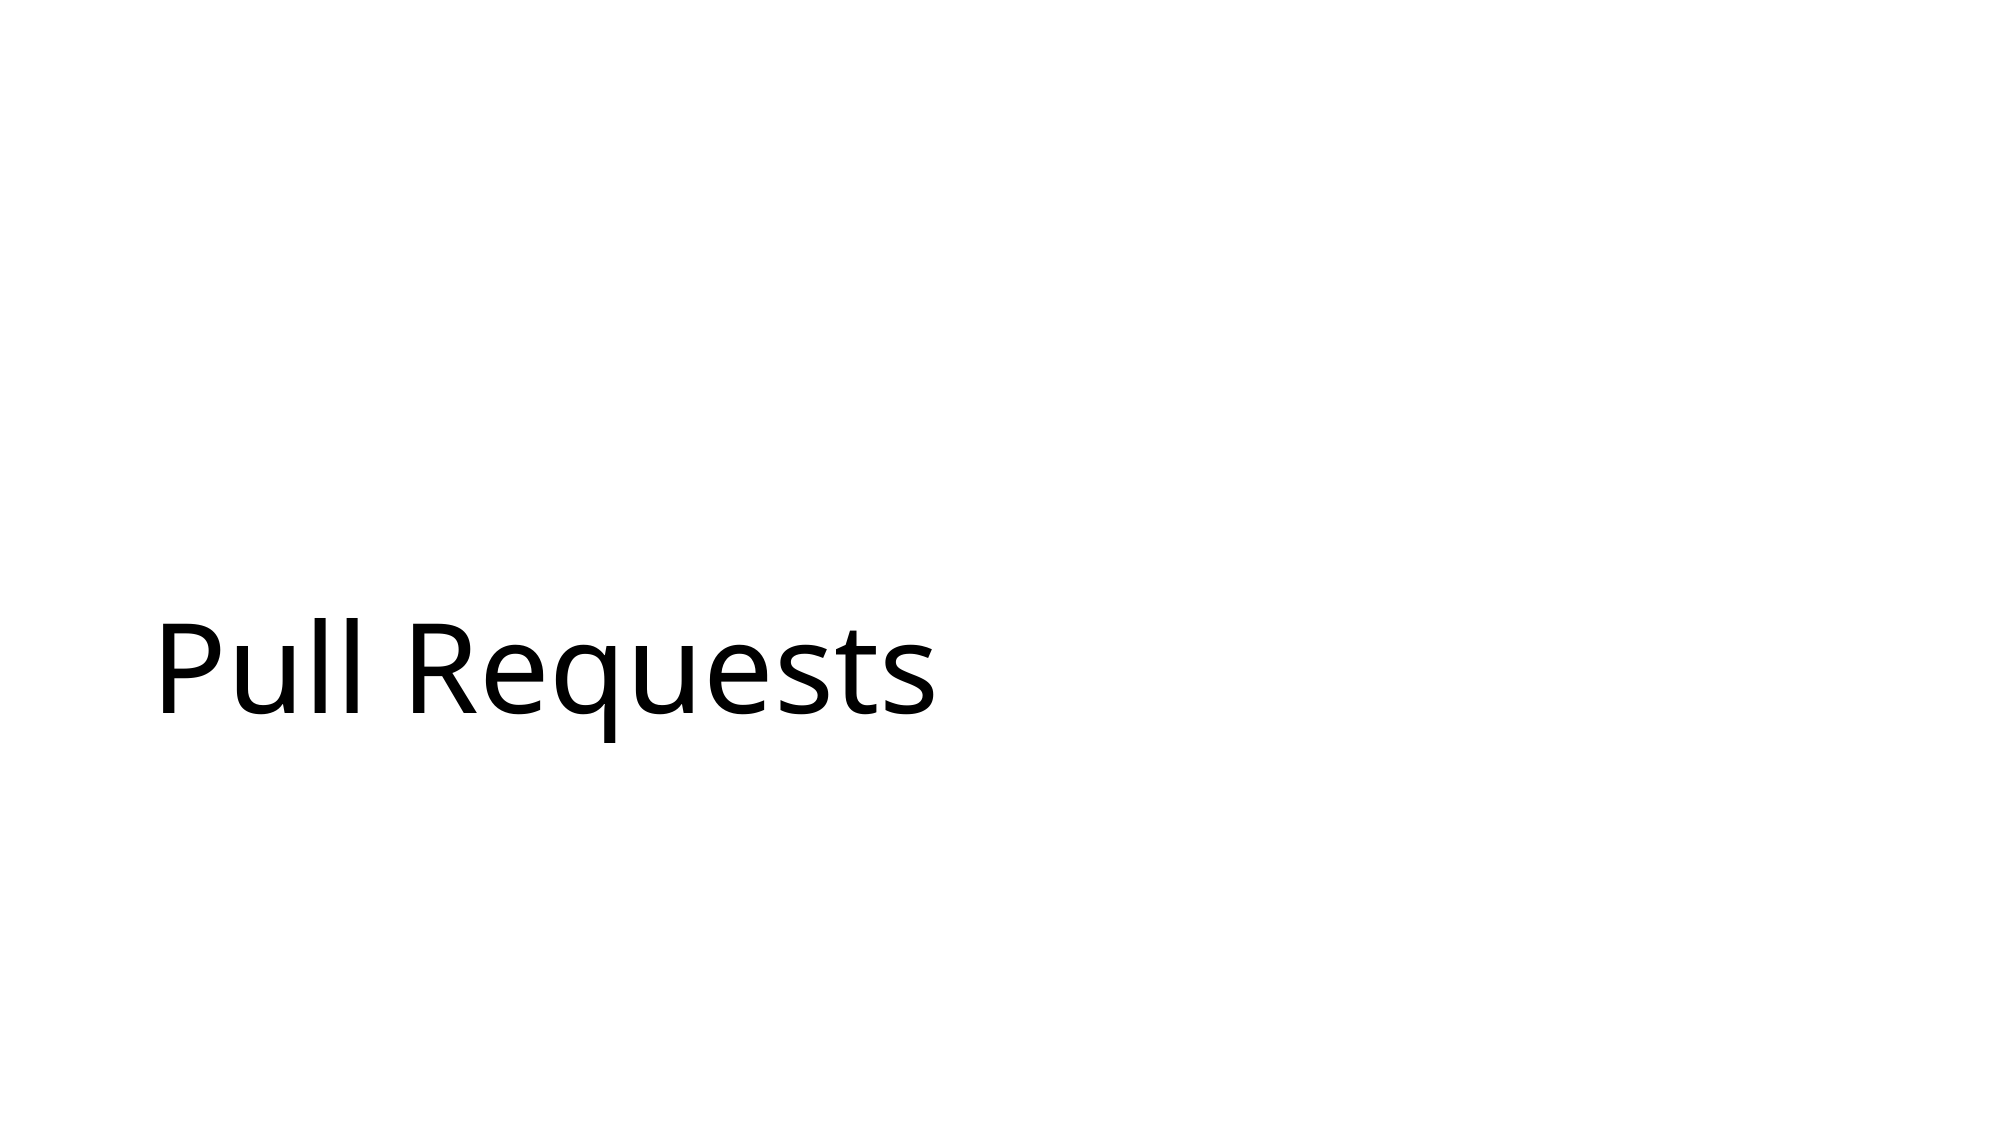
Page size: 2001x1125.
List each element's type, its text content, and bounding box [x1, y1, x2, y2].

title Pull Requests [136, 280, 1862, 749]
